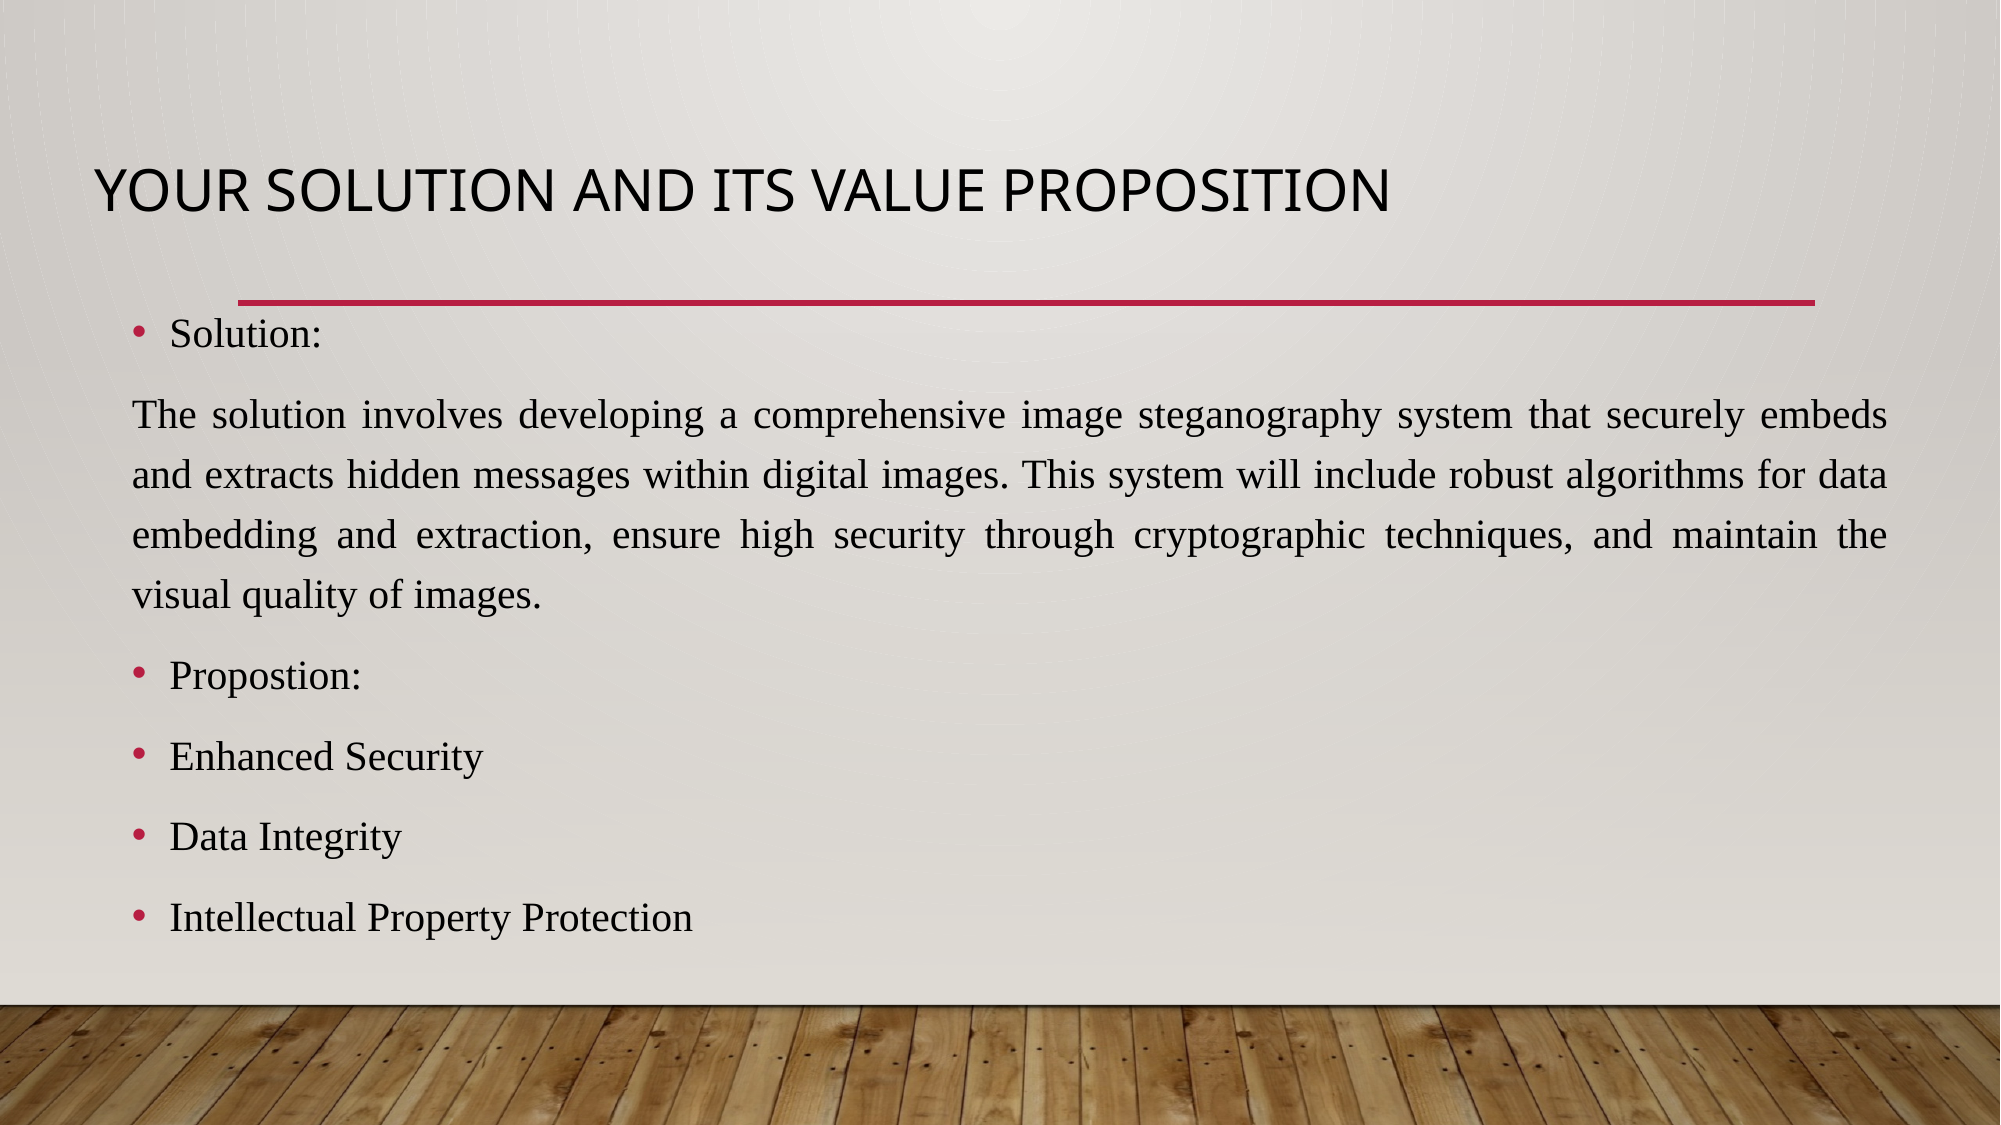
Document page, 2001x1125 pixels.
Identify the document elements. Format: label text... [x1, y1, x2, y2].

title YOUR SOLUTION AND ITS VALUE PROPOSITION [79, 15, 1905, 306]
list Solution: The solution involves developing a comprehensive image steganography system that securely embeds and extracts hidden messages within digital images. This system will include robust algorithms for data embedding and extraction, ensure high security through cryptographic techniques, and maintain the visual quality of images. Propostion: Enhanced Security Data Integrity Intellectual Property Protection [116, 288, 1905, 937]
picture [0, 1005, 2000, 1125]
